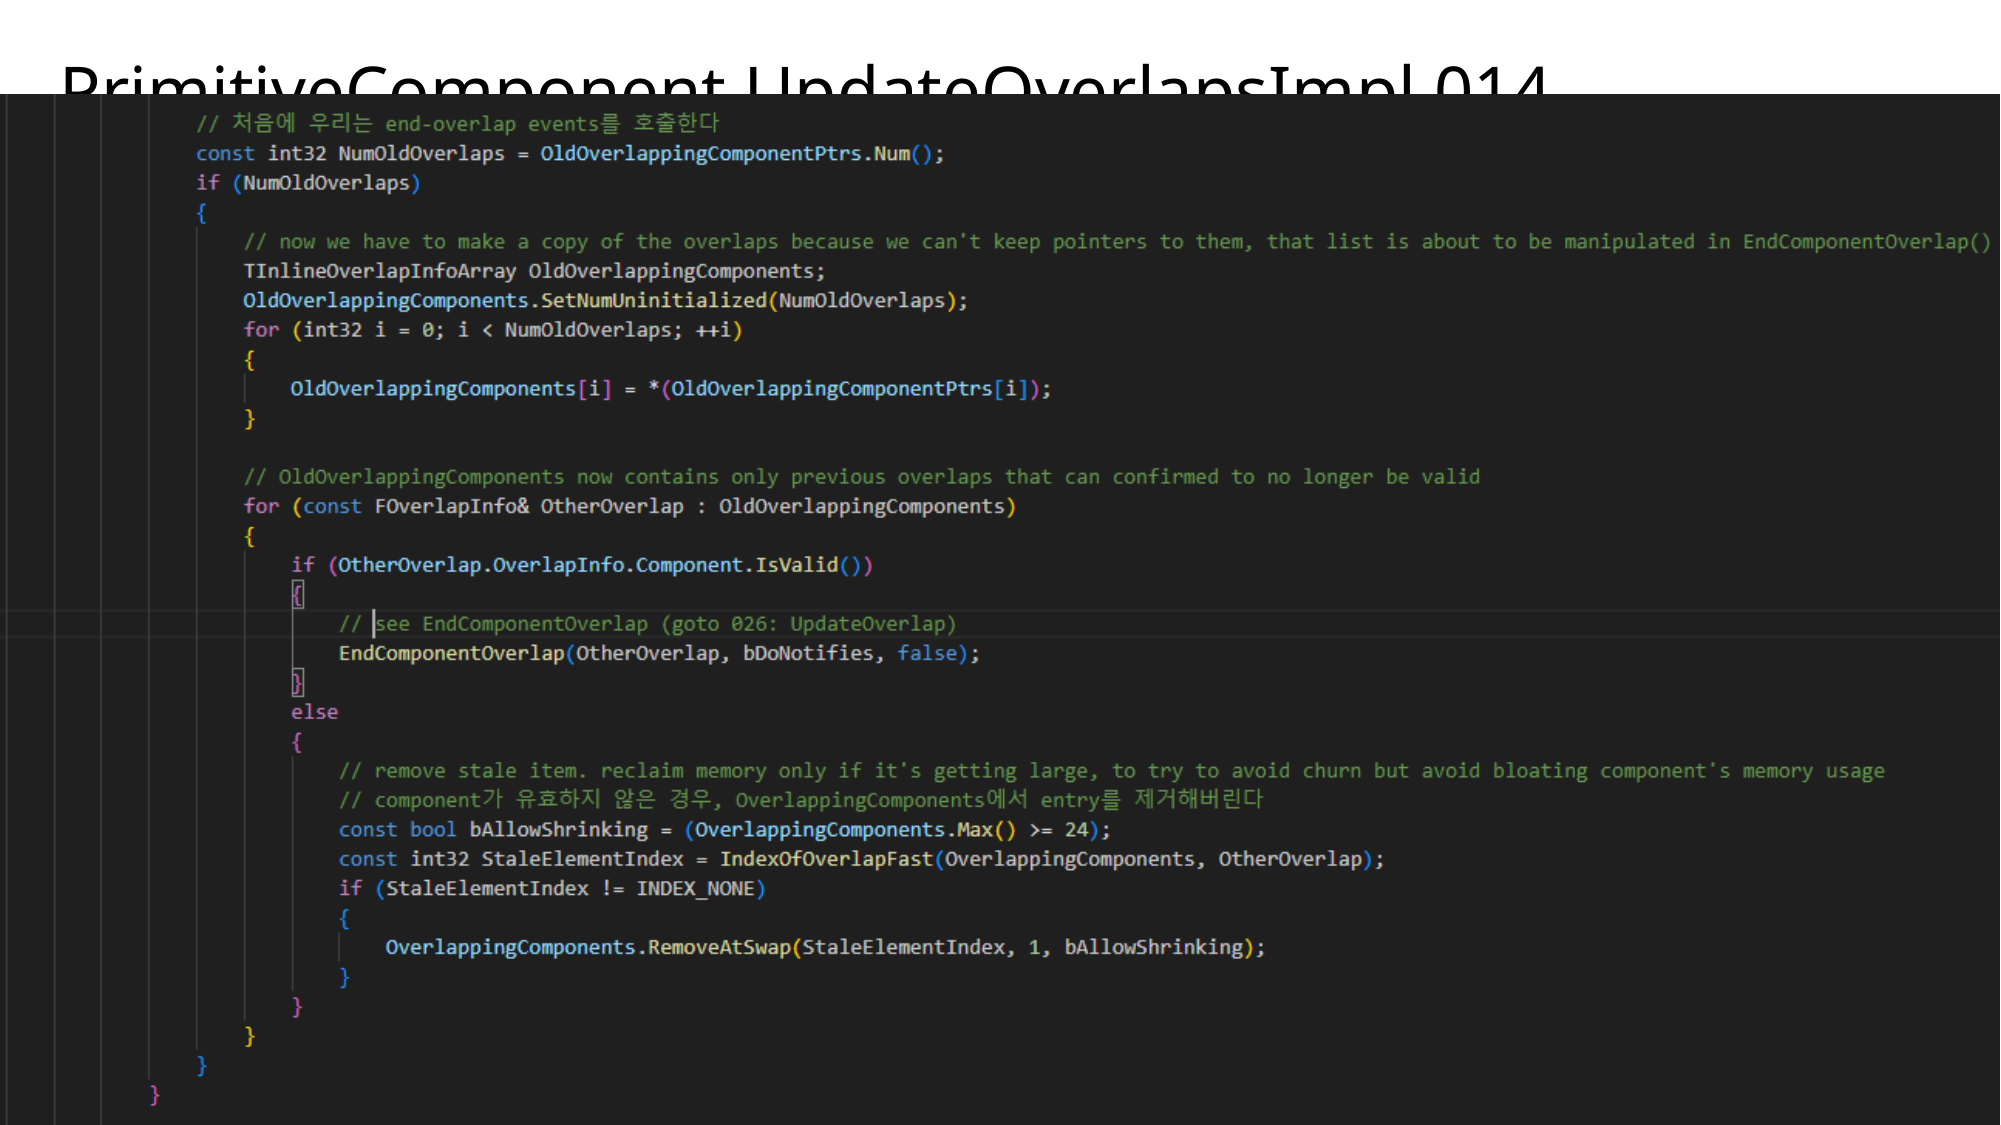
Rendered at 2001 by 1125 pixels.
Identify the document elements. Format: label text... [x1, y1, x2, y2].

picture [0, 94, 2000, 1125]
text_box PrimitiveComponent UpdateOverlapsImpl 014 [44, 30, 1770, 94]
